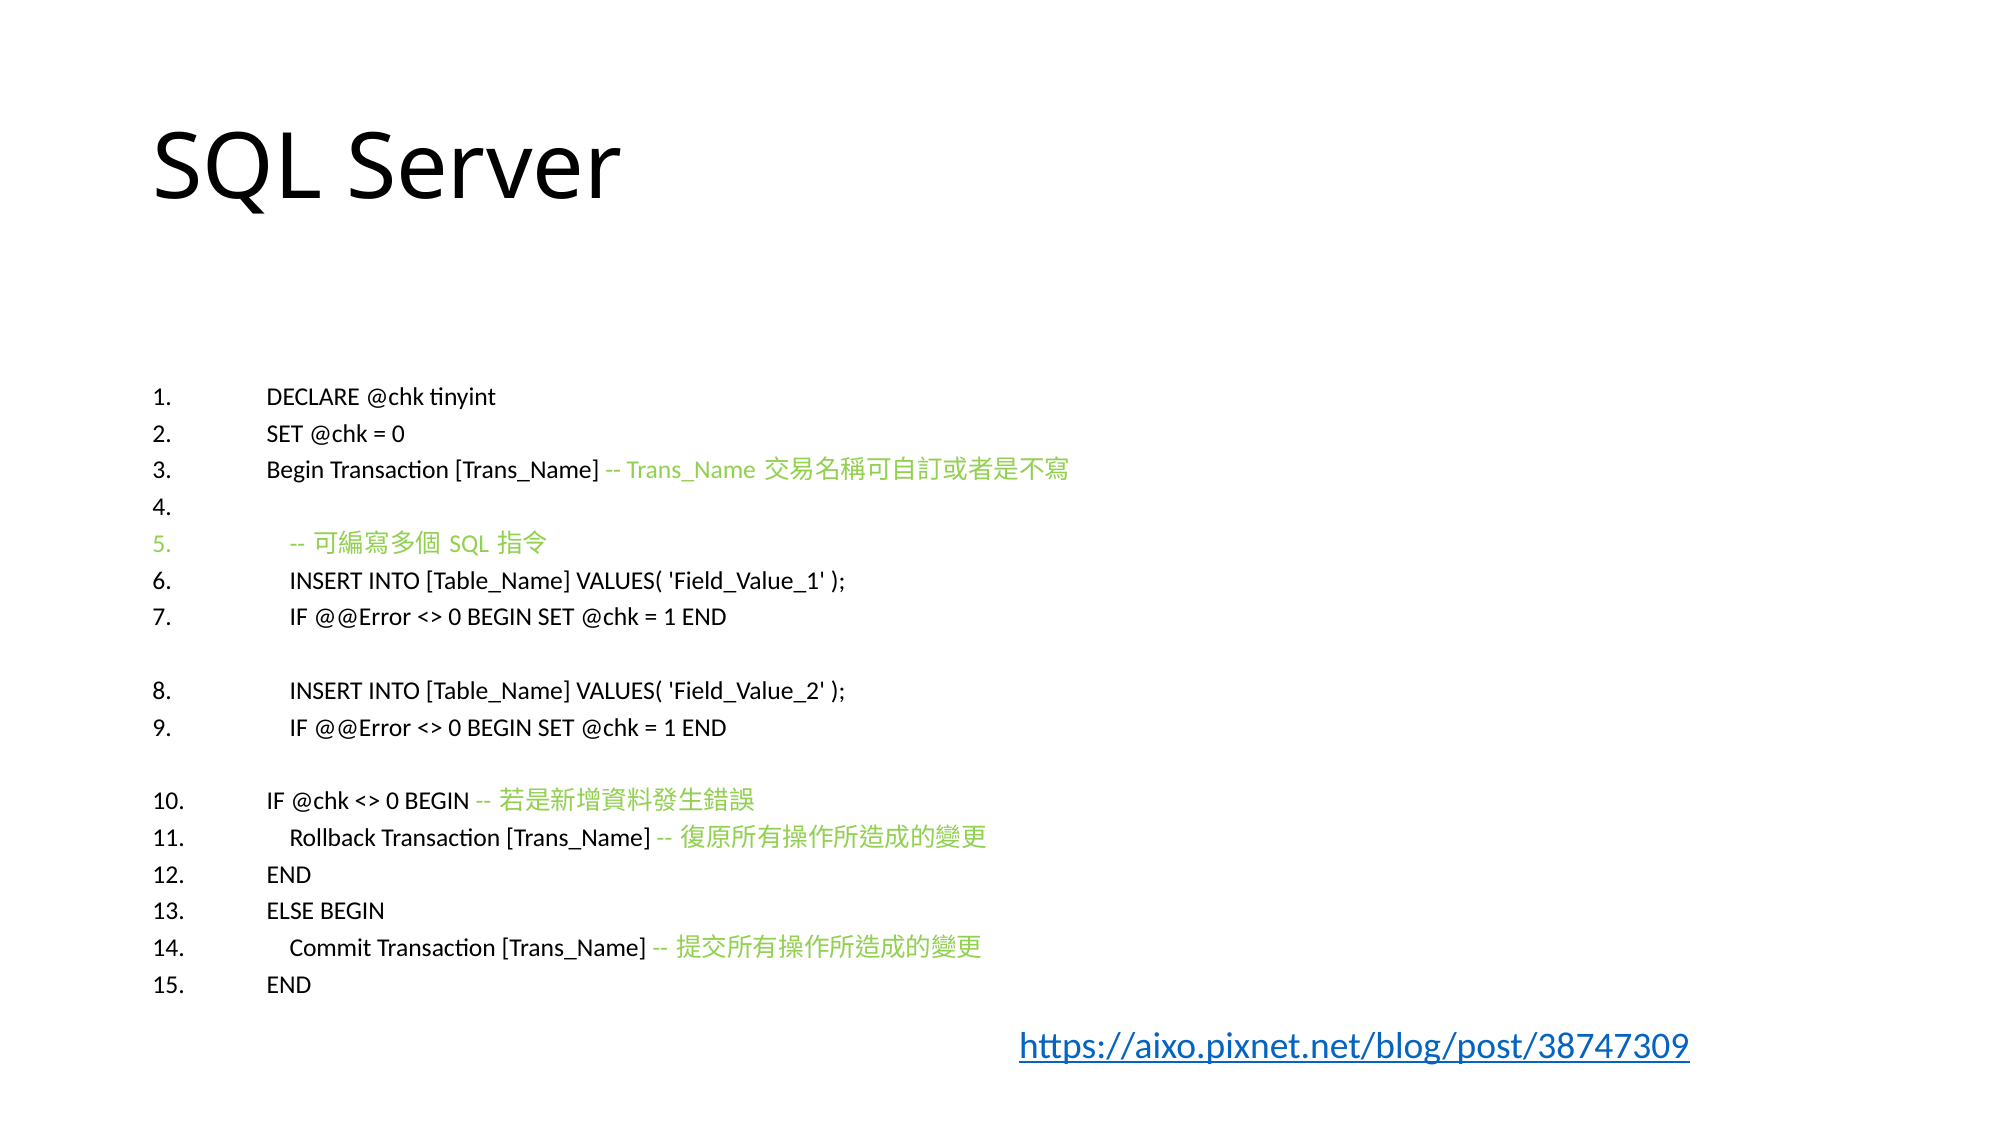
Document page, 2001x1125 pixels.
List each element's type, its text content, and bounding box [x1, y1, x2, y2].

title SQL Server [137, 59, 1863, 278]
text_box https://aixo.pixnet.net/blog/post/38747309 [1004, 1013, 1705, 1073]
list DECLARE @chk tinyint SET @chk = 0 Begin Transaction [Trans_Name] -- Trans_Name 交易名稱可自訂或者是不寫 -- 可編寫多個 SQL 指令 INSERT INTO [Table_Name] VALUES( 'Field_Value_1' ); IF @@Error <> 0 BEGIN SET @chk = 1 END INSERT INTO [Table_Name] VALUES( 'Field_Value_2' ); IF @@Error <> 0 BEGIN SET @chk = 1 END IF @chk <> 0 BEGIN -- 若是新增資料發生錯誤 Rollback Transaction [Trans_Name] -- 復原所有操作所造成的變更 END ELSE BEGIN Commit Transaction [Trans_Name] -- 提交所有操作所造成的變更 END [137, 299, 1863, 1014]
